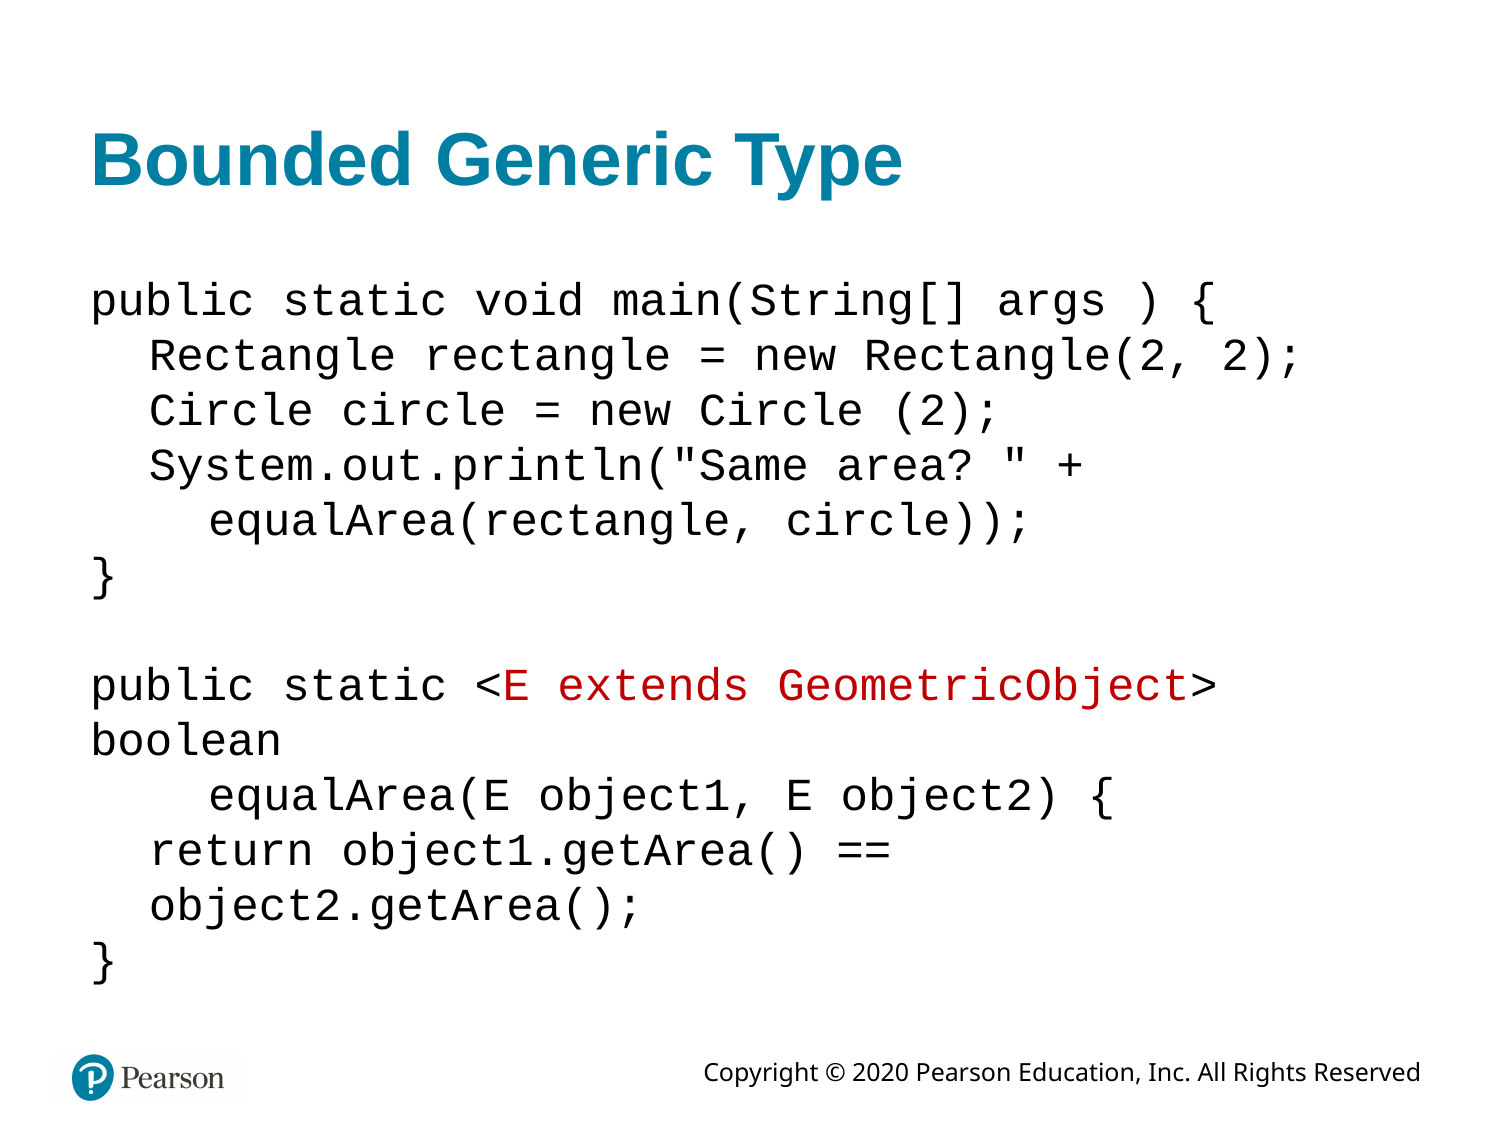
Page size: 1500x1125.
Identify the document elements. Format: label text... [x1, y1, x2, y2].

list public static void main(String[] args ) { Rectangle rectangle = new Rectangle(2, 2); Circle circle = new Circle (2); System.out.println("Same area? " + equalArea(rectangle, circle)); } public static <E extends GeometricObject> boolean equalArea(E object1, E object2) { return object1.getArea() == object2.getArea(); } [75, 255, 1419, 1023]
title Bounded Generic Type [75, 35, 1425, 216]
picture [51, 1053, 245, 1102]
